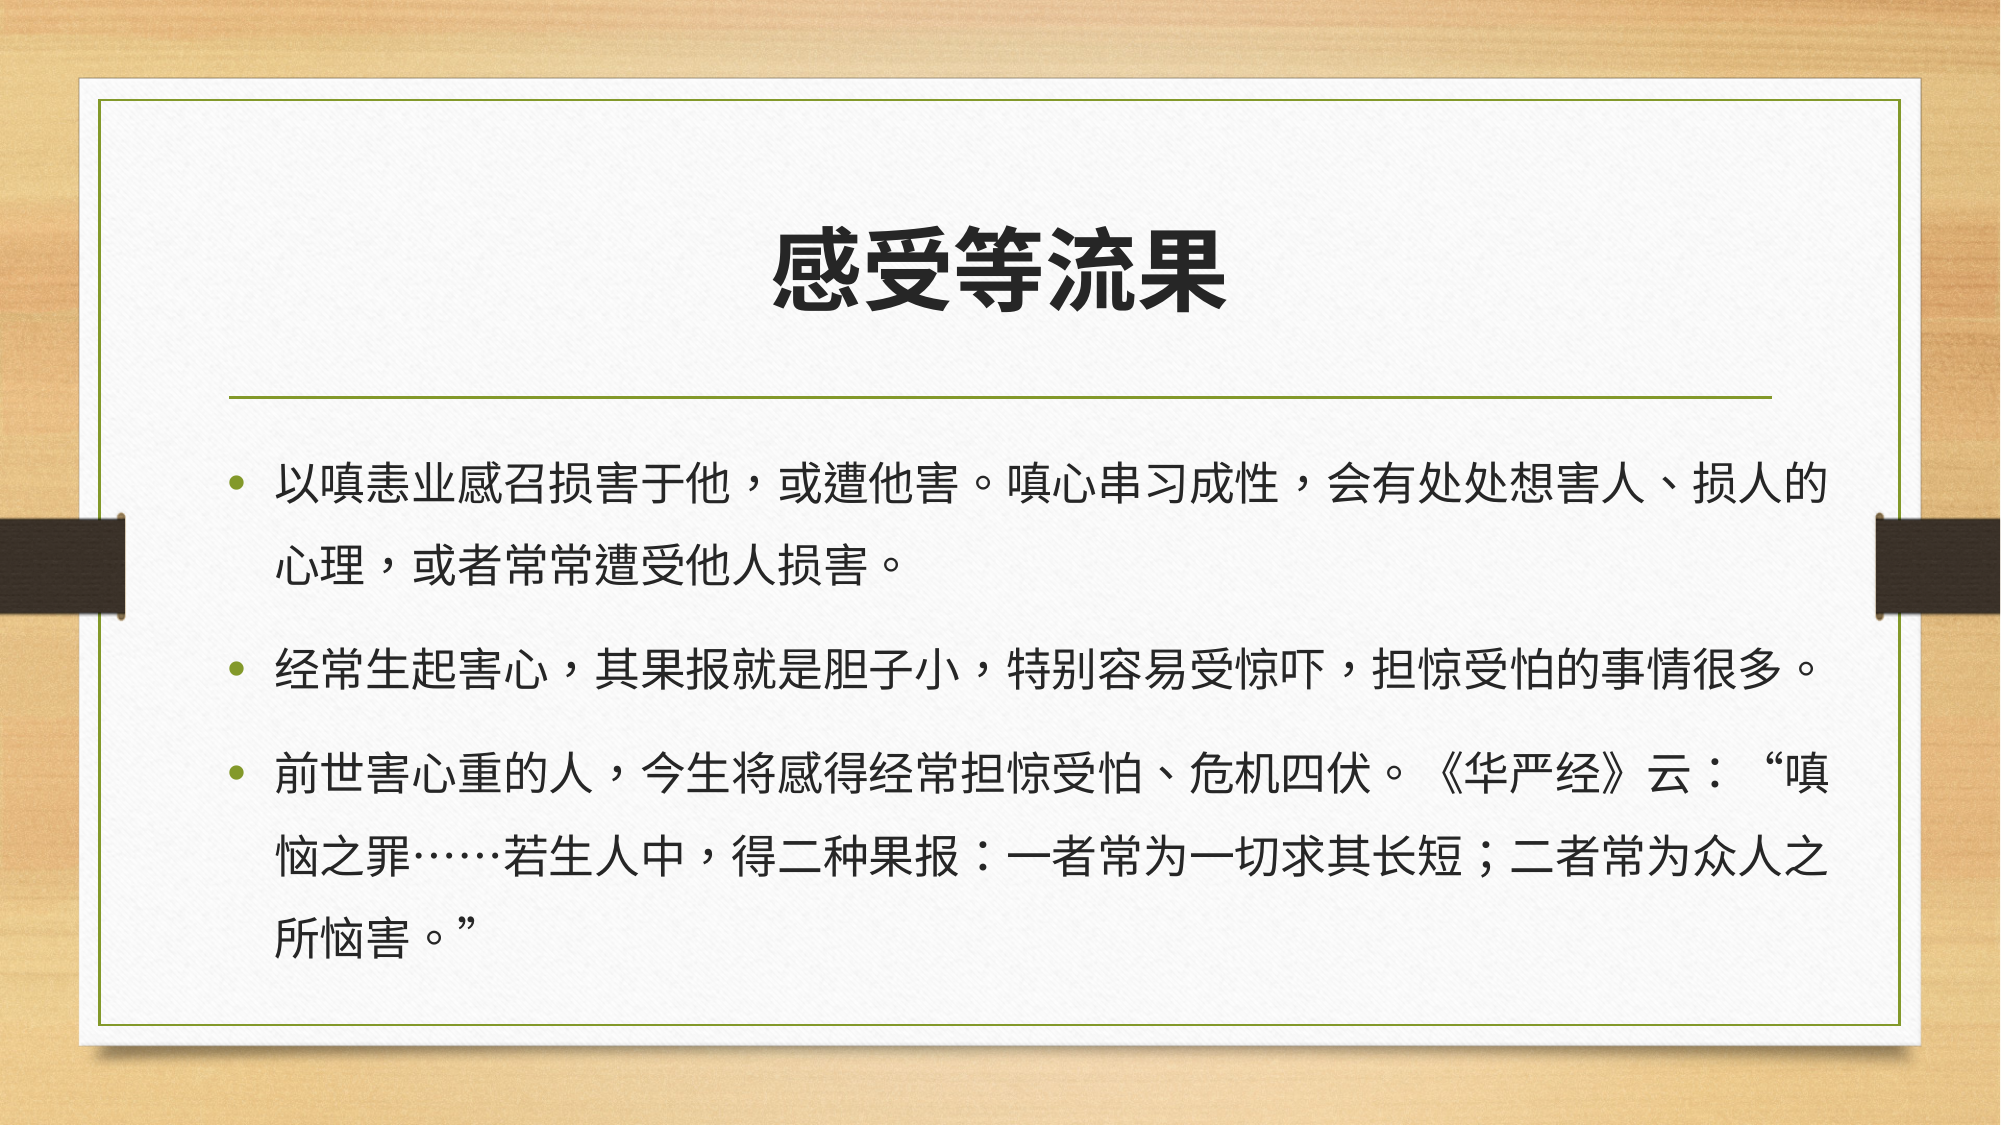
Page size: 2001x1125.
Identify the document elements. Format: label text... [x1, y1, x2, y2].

title 感受等流果 [212, 161, 1788, 375]
list 以嗔恚业感召损害于他，或遭他害。嗔心串习成性，会有处处想害人、损人的心理，或者常常遭受他人损害。 经常生起害心，其果报就是胆子小，特别容易受惊吓，担惊受怕的事情很多。 前世害心重的人，今生将感得经常担惊受怕、危机四伏。《华严经》云：“嗔恼之罪……若生人中，得二种果报：一者常为一切求其长短；二者常为众人之所恼害。” [212, 419, 1877, 1037]
picture [0, 0, 2001, 1125]
